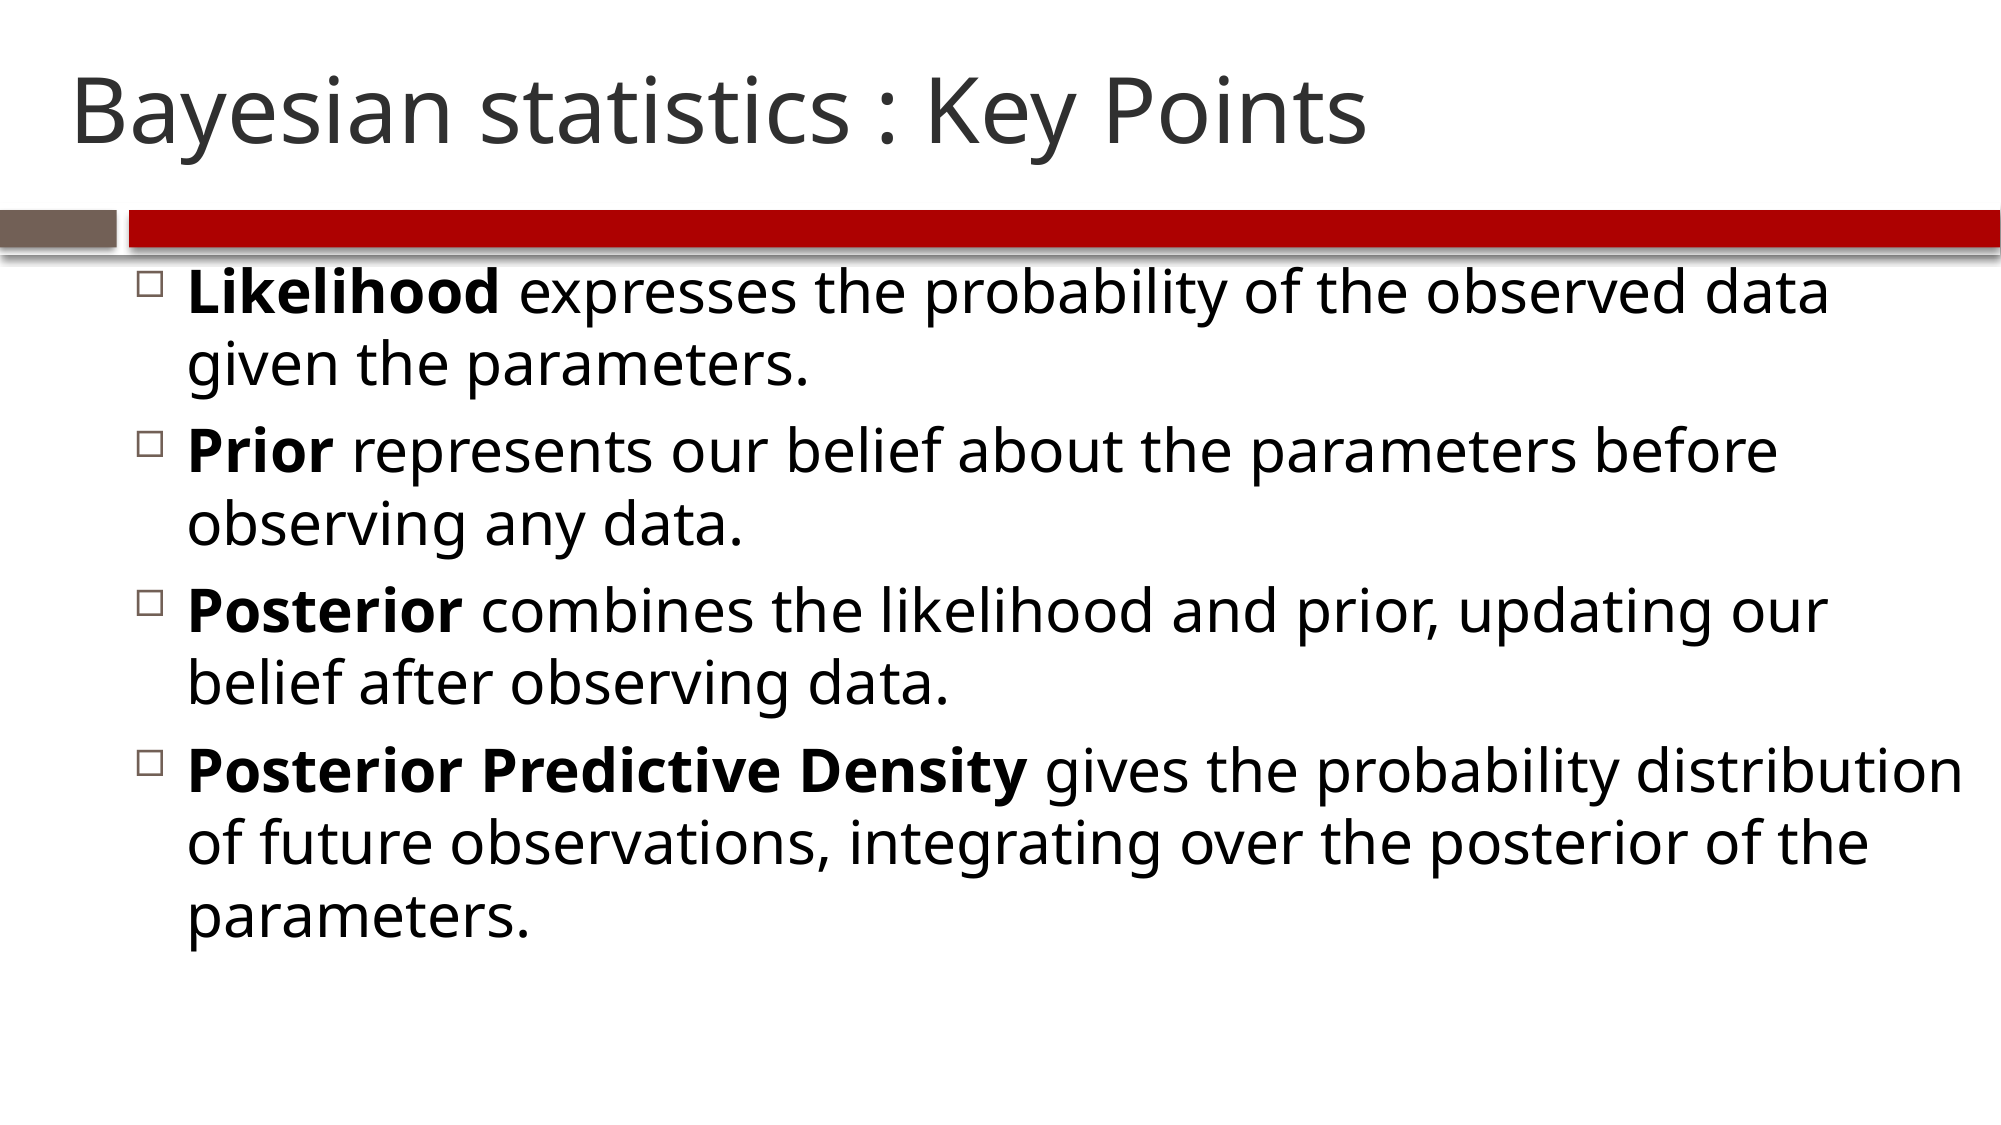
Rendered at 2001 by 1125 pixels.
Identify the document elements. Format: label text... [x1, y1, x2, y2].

list Likelihood expresses the probability of the observed data given the parameters. Prior represents our belief about the parameters before observing any data. Posterior combines the likelihood and prior, updating our belief after observing data. Posterior Predictive Density gives the probability distribution of future observations, integrating over the posterior of the parameters. [119, 245, 2000, 1125]
title Bayesian statistics : Key Points [54, 16, 2000, 198]
